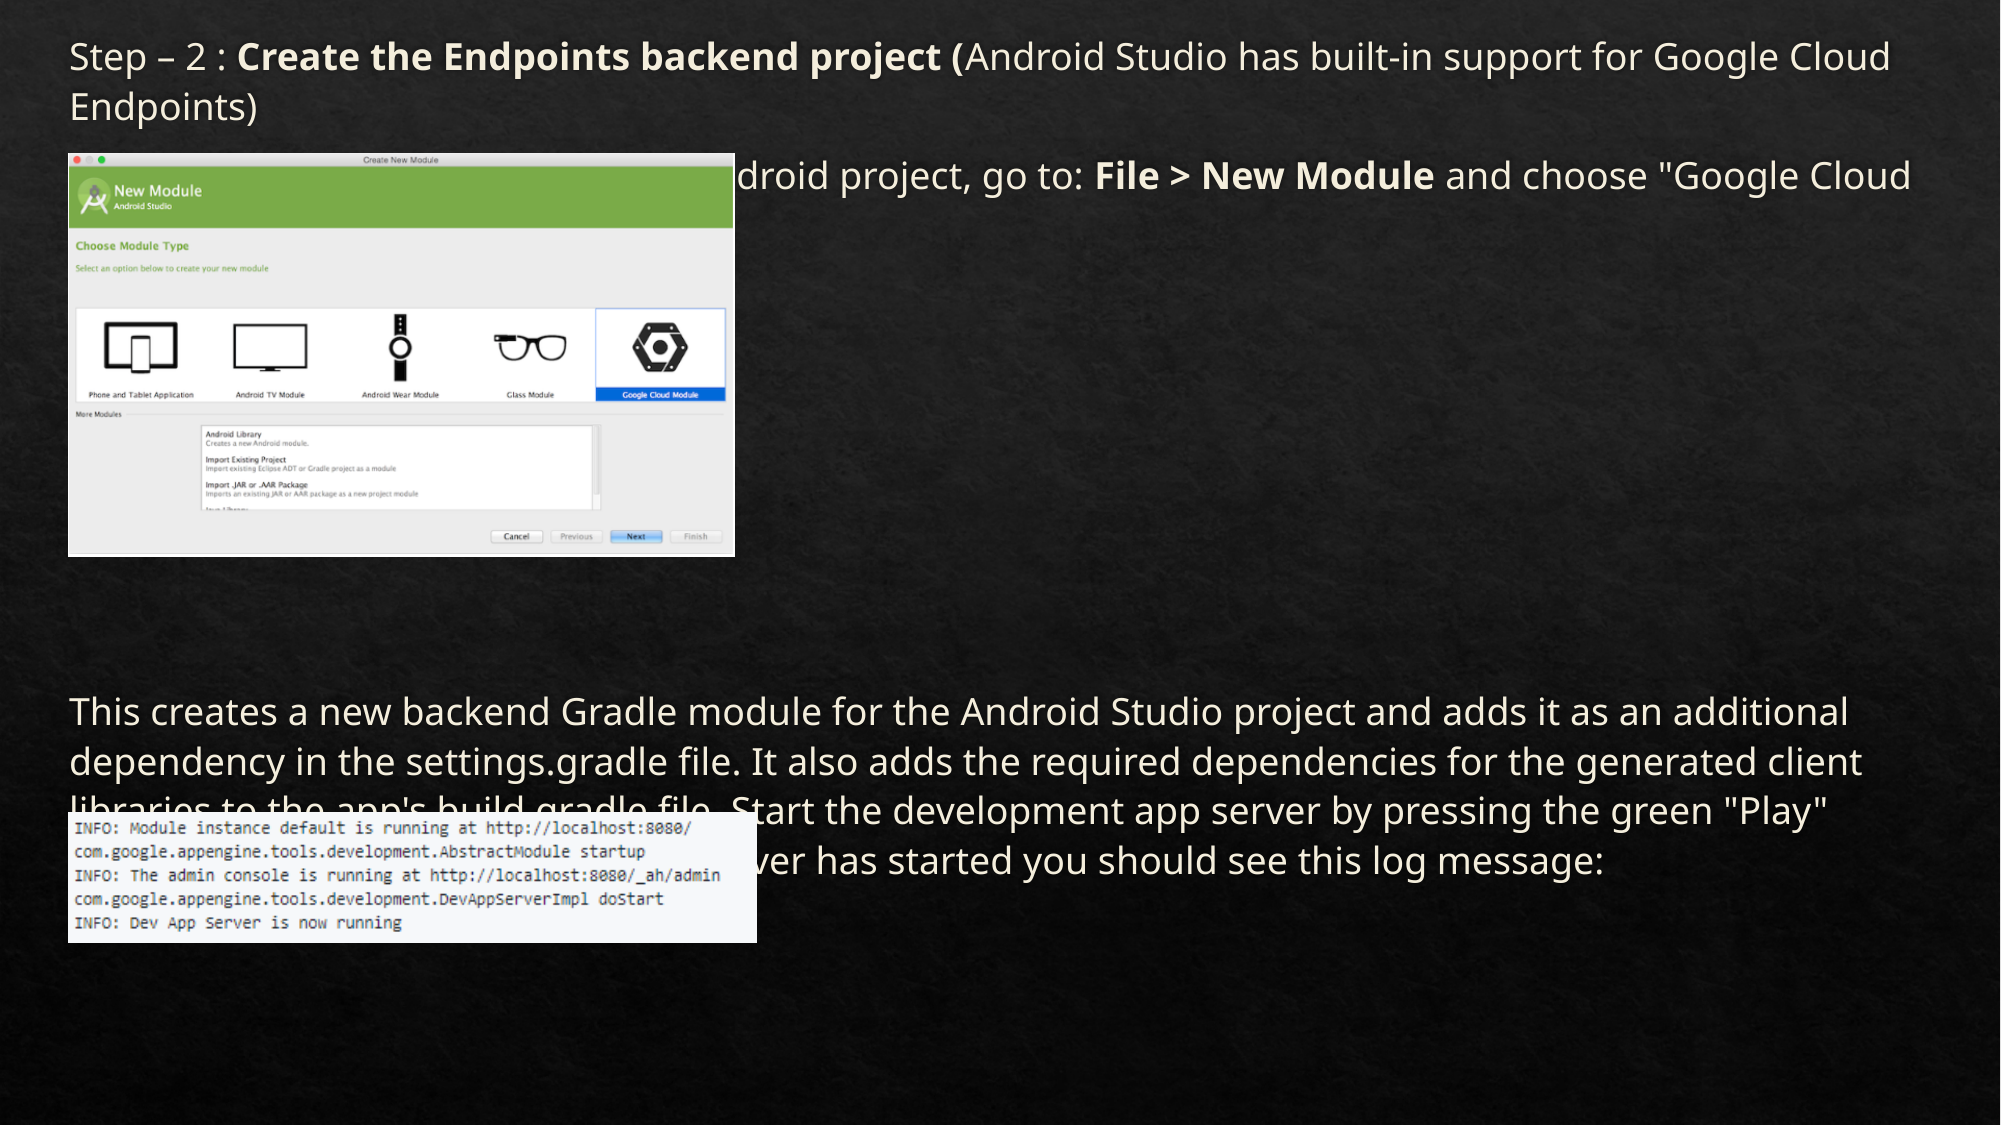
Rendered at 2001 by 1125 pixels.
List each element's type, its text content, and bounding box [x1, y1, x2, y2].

picture [68, 153, 736, 557]
list Step – 2 : Create the Endpoints backend project (Android Studio has built-in support for Google Cloud Endpoints) To add a backend to the current Android project, go to: File > New Module and choose "Google Cloud Module". This creates a new backend Gradle module for the Android Studio project and adds it as an additional dependency in the settings.gradle file. It also adds the required dependencies for the generated client libraries to the app's build.gradle file. Start the development app server by pressing the green "Play" button. Once the development app server has started you should see this log message: [48, 21, 1964, 1074]
picture [68, 812, 757, 943]
